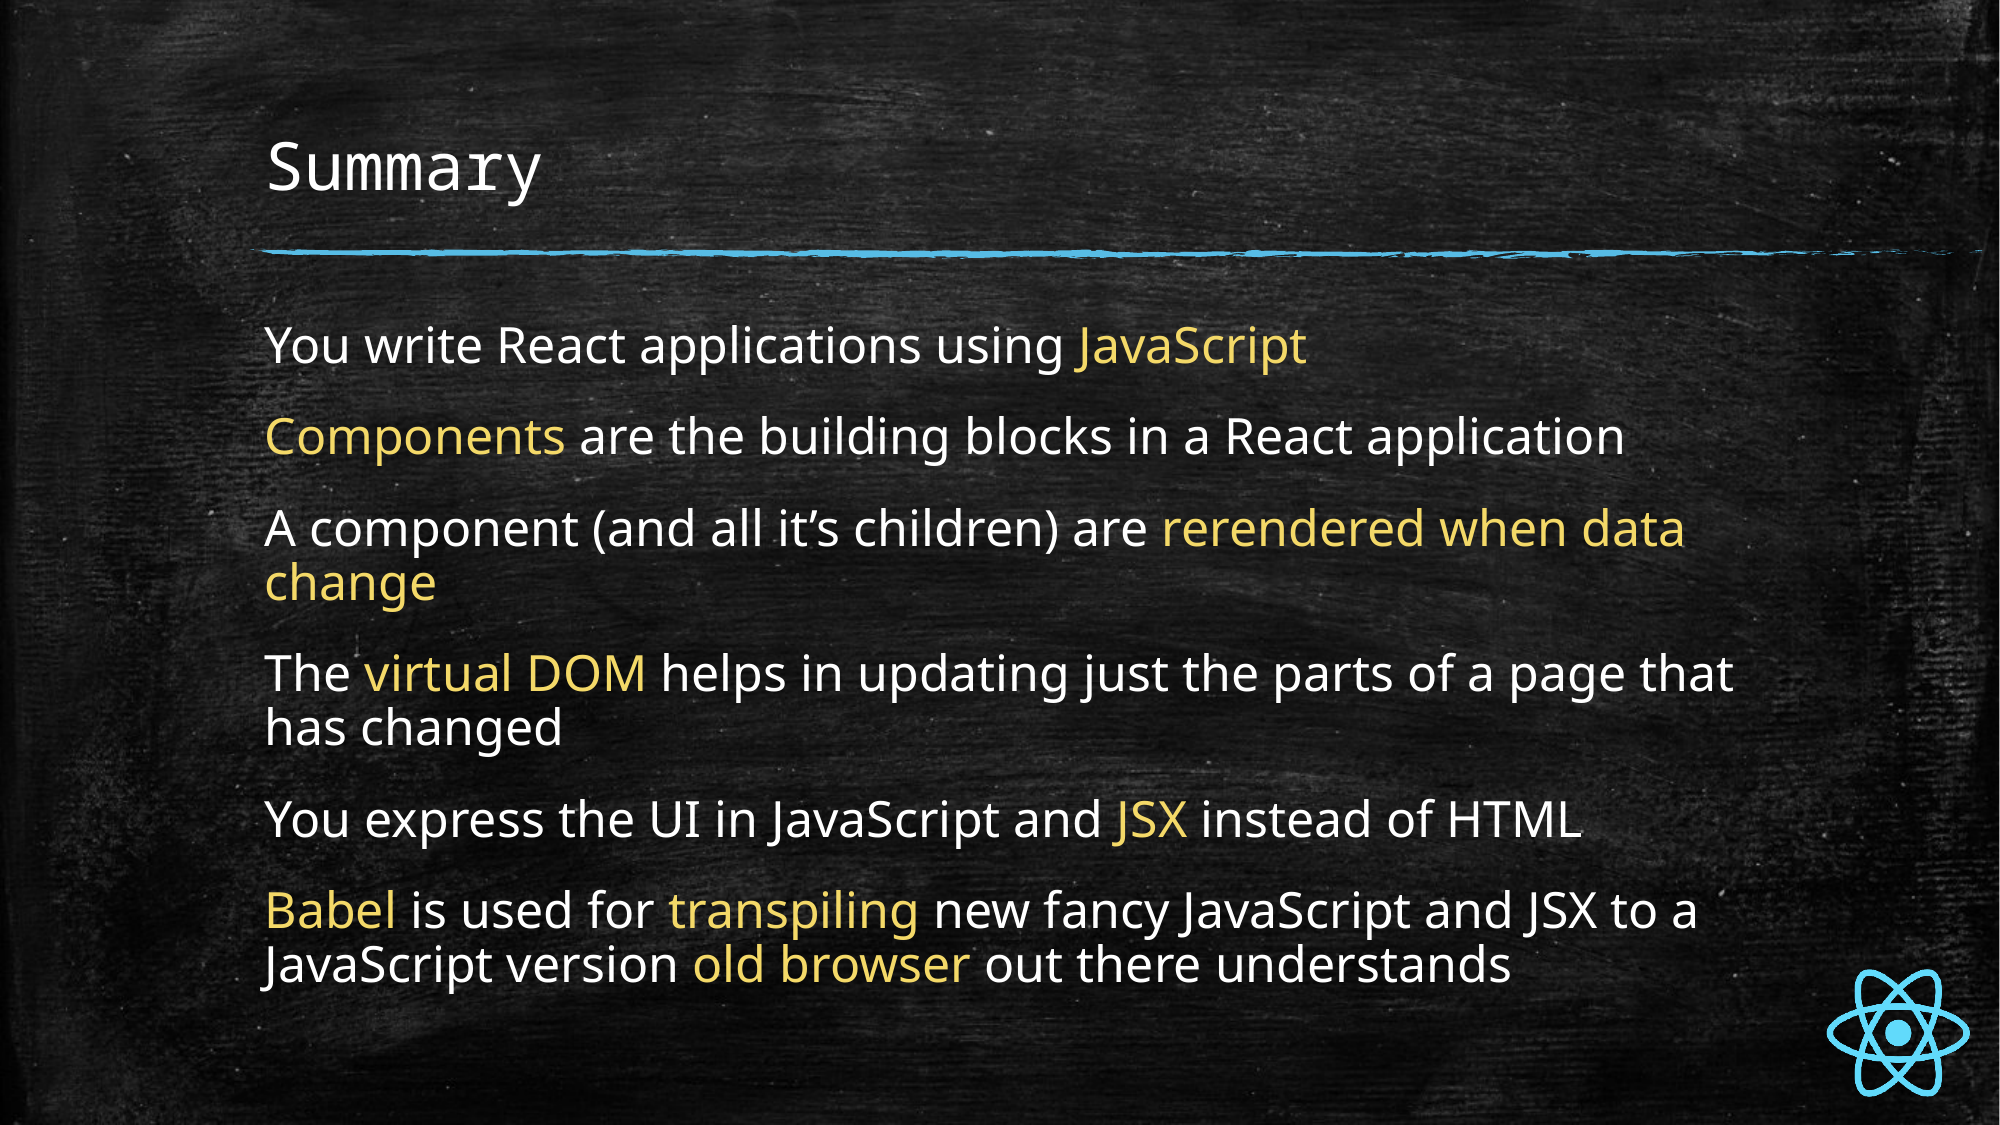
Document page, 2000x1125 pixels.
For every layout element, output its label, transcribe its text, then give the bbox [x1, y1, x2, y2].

list You write React applications using JavaScript Components are the building blocks in a React application A component (and all it’s children) are rerendered when data change The virtual DOM helps in updating just the parts of a page that has changed You express the UI in JavaScript and JSX instead of HTML Babel is used for transpiling new fancy JavaScript and JSX to a JavaScript version old browser out there understands [249, 312, 1803, 1013]
title Summary [249, 45, 1750, 213]
picture [1775, 946, 2000, 1120]
